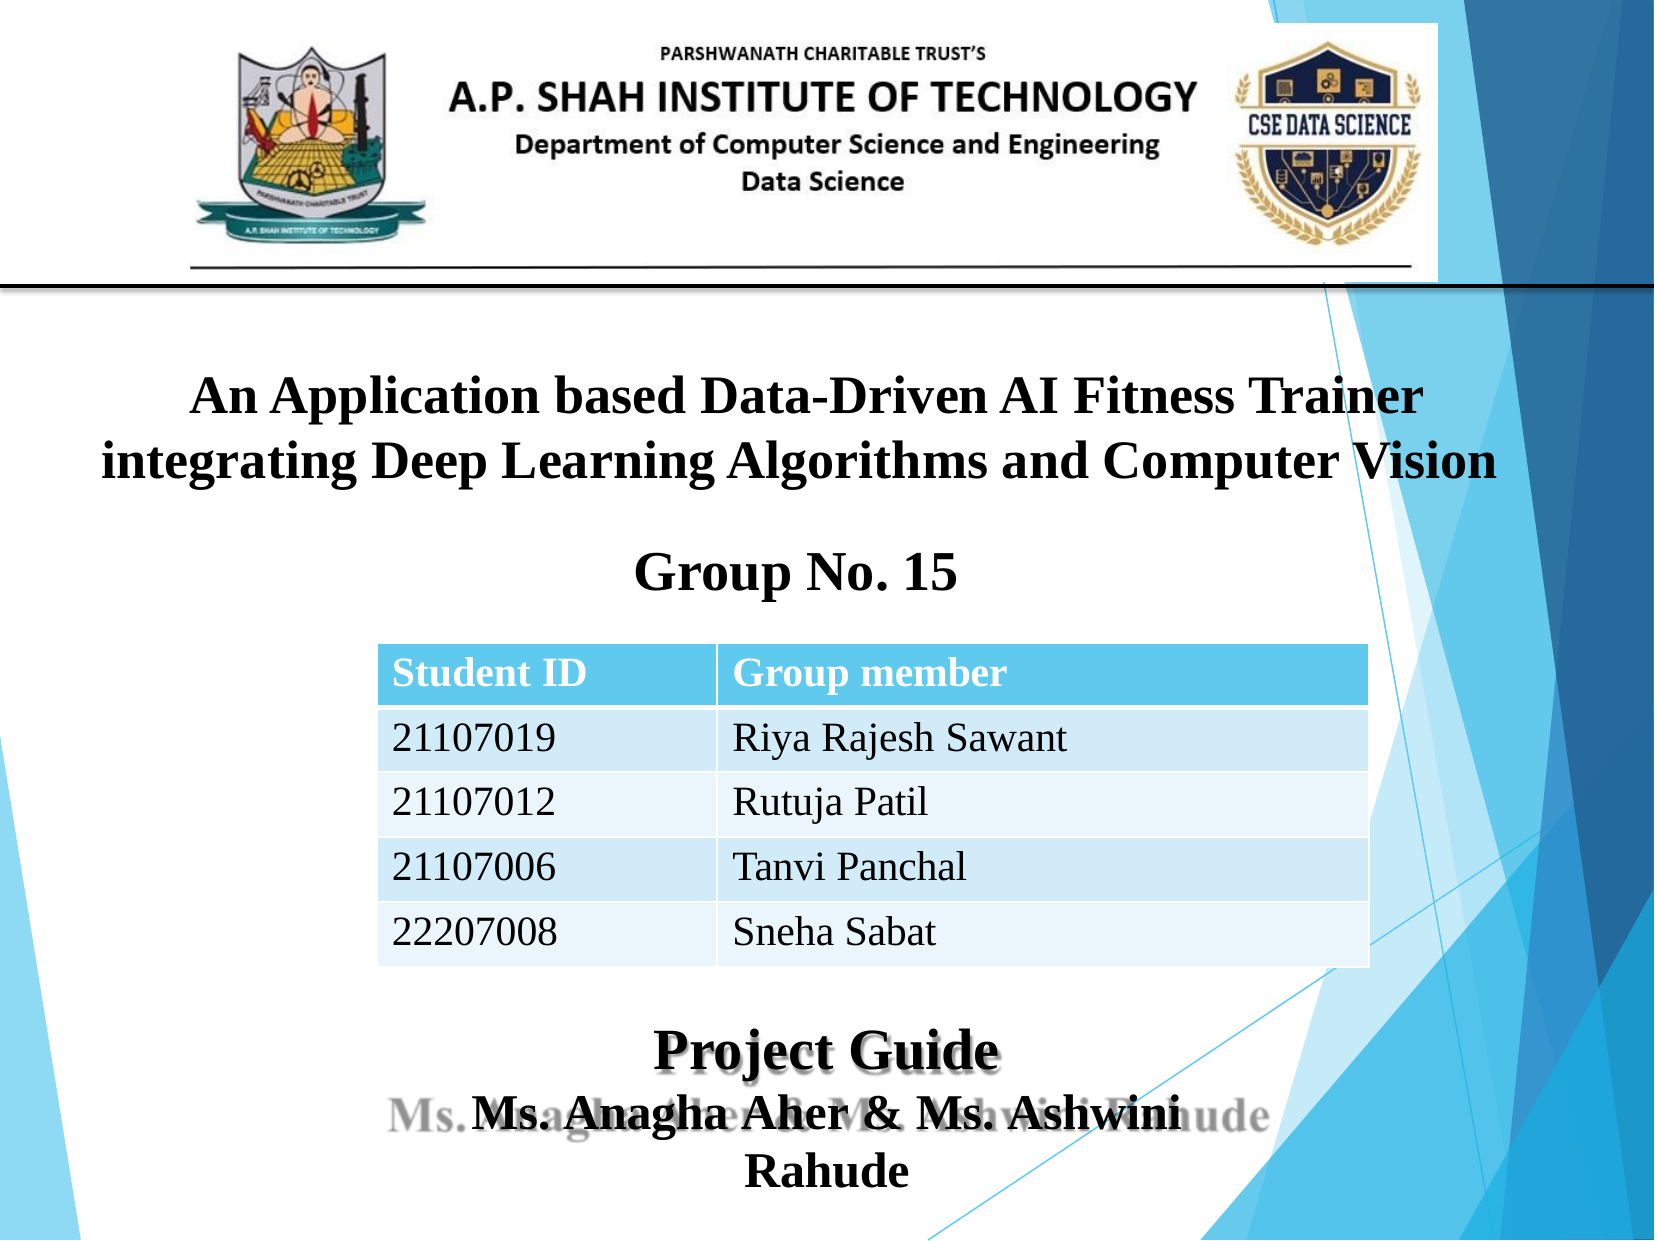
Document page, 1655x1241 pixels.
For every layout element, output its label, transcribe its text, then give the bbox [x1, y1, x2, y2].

table_cell Sneha Sabat [718, 903, 1368, 966]
table_header Student ID [378, 644, 716, 705]
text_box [0, 23, 1655, 299]
table_cell Rutuja Patil [718, 773, 1368, 836]
table_cell Tanvi Panchal [718, 838, 1368, 901]
table_cell 22207008 [378, 903, 716, 966]
table_header Group member [718, 644, 1368, 705]
table_cell Riya Rajesh Sawant [718, 710, 1368, 771]
table_cell 21107019 [378, 710, 716, 771]
table_cell 21107012 [378, 773, 716, 836]
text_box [385, 995, 1303, 1177]
text_box An Application based Data-Driven AI Fitness Trainer integrating Deep Learning Algorithms and Computer Vision [71, 351, 1544, 497]
text_box Group No. 15 [631, 531, 1022, 602]
table_cell 21107006 [378, 838, 716, 901]
text_box Project Guide Ms. Anagha Aher & Ms. Ashwini Rahude [382, 1181, 1271, 1198]
